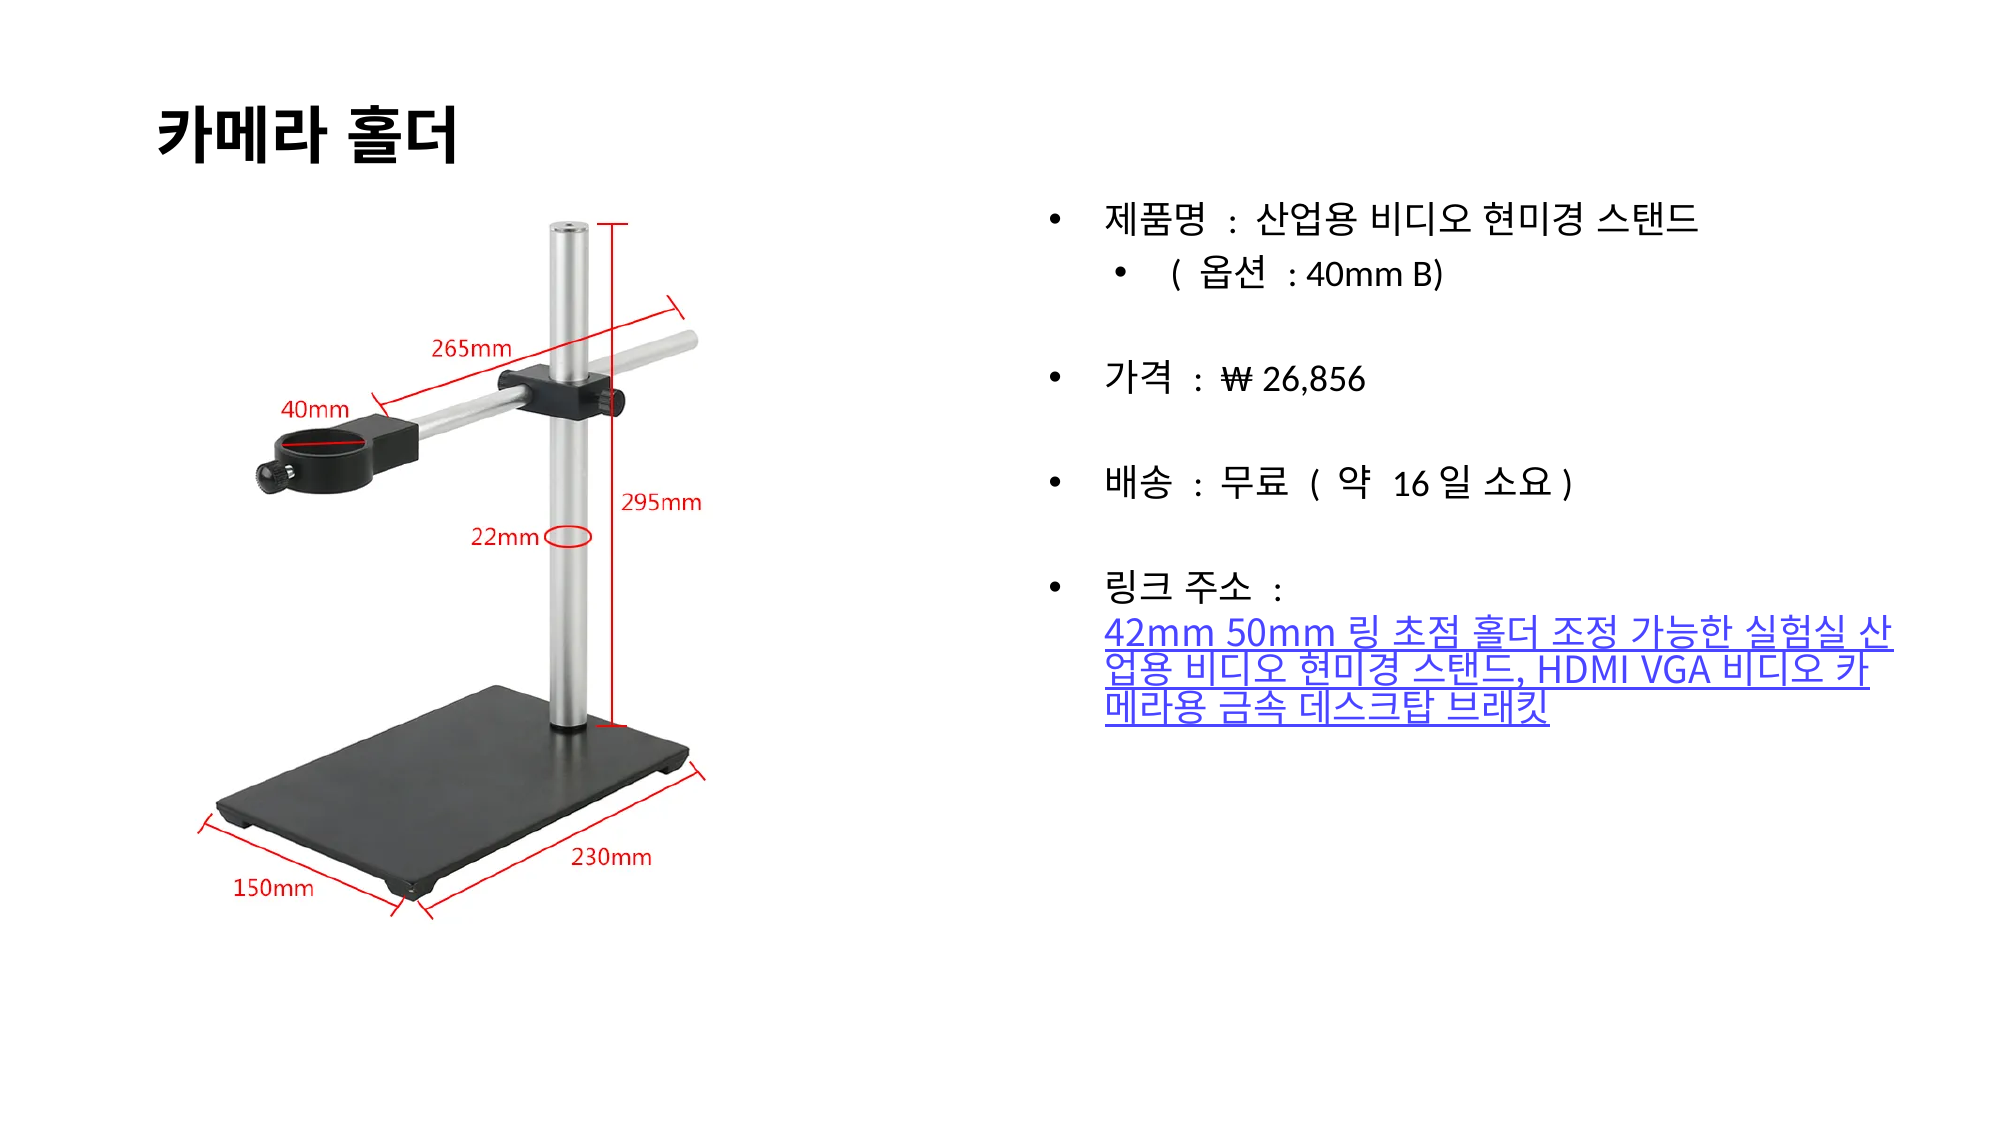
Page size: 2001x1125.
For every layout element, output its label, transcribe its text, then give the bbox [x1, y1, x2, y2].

text_box 카메라 홀더 [141, 88, 613, 179]
list 제품명 : 산업용 비디오 현미경 스탠드 ( 옵션 : 40mm B) 가격 : ₩ 26,856 배송 : 무료 ( 약 16일 소요) 링크 주소 : 42mm 50mm 링 초점 홀더 조정 가능한 실험실 산업용 비디오 현미경 스탠드, HDMI VGA 비디오 카메라용 금속 데스크탑 브래킷 [1033, 188, 1917, 932]
picture [111, 188, 863, 940]
